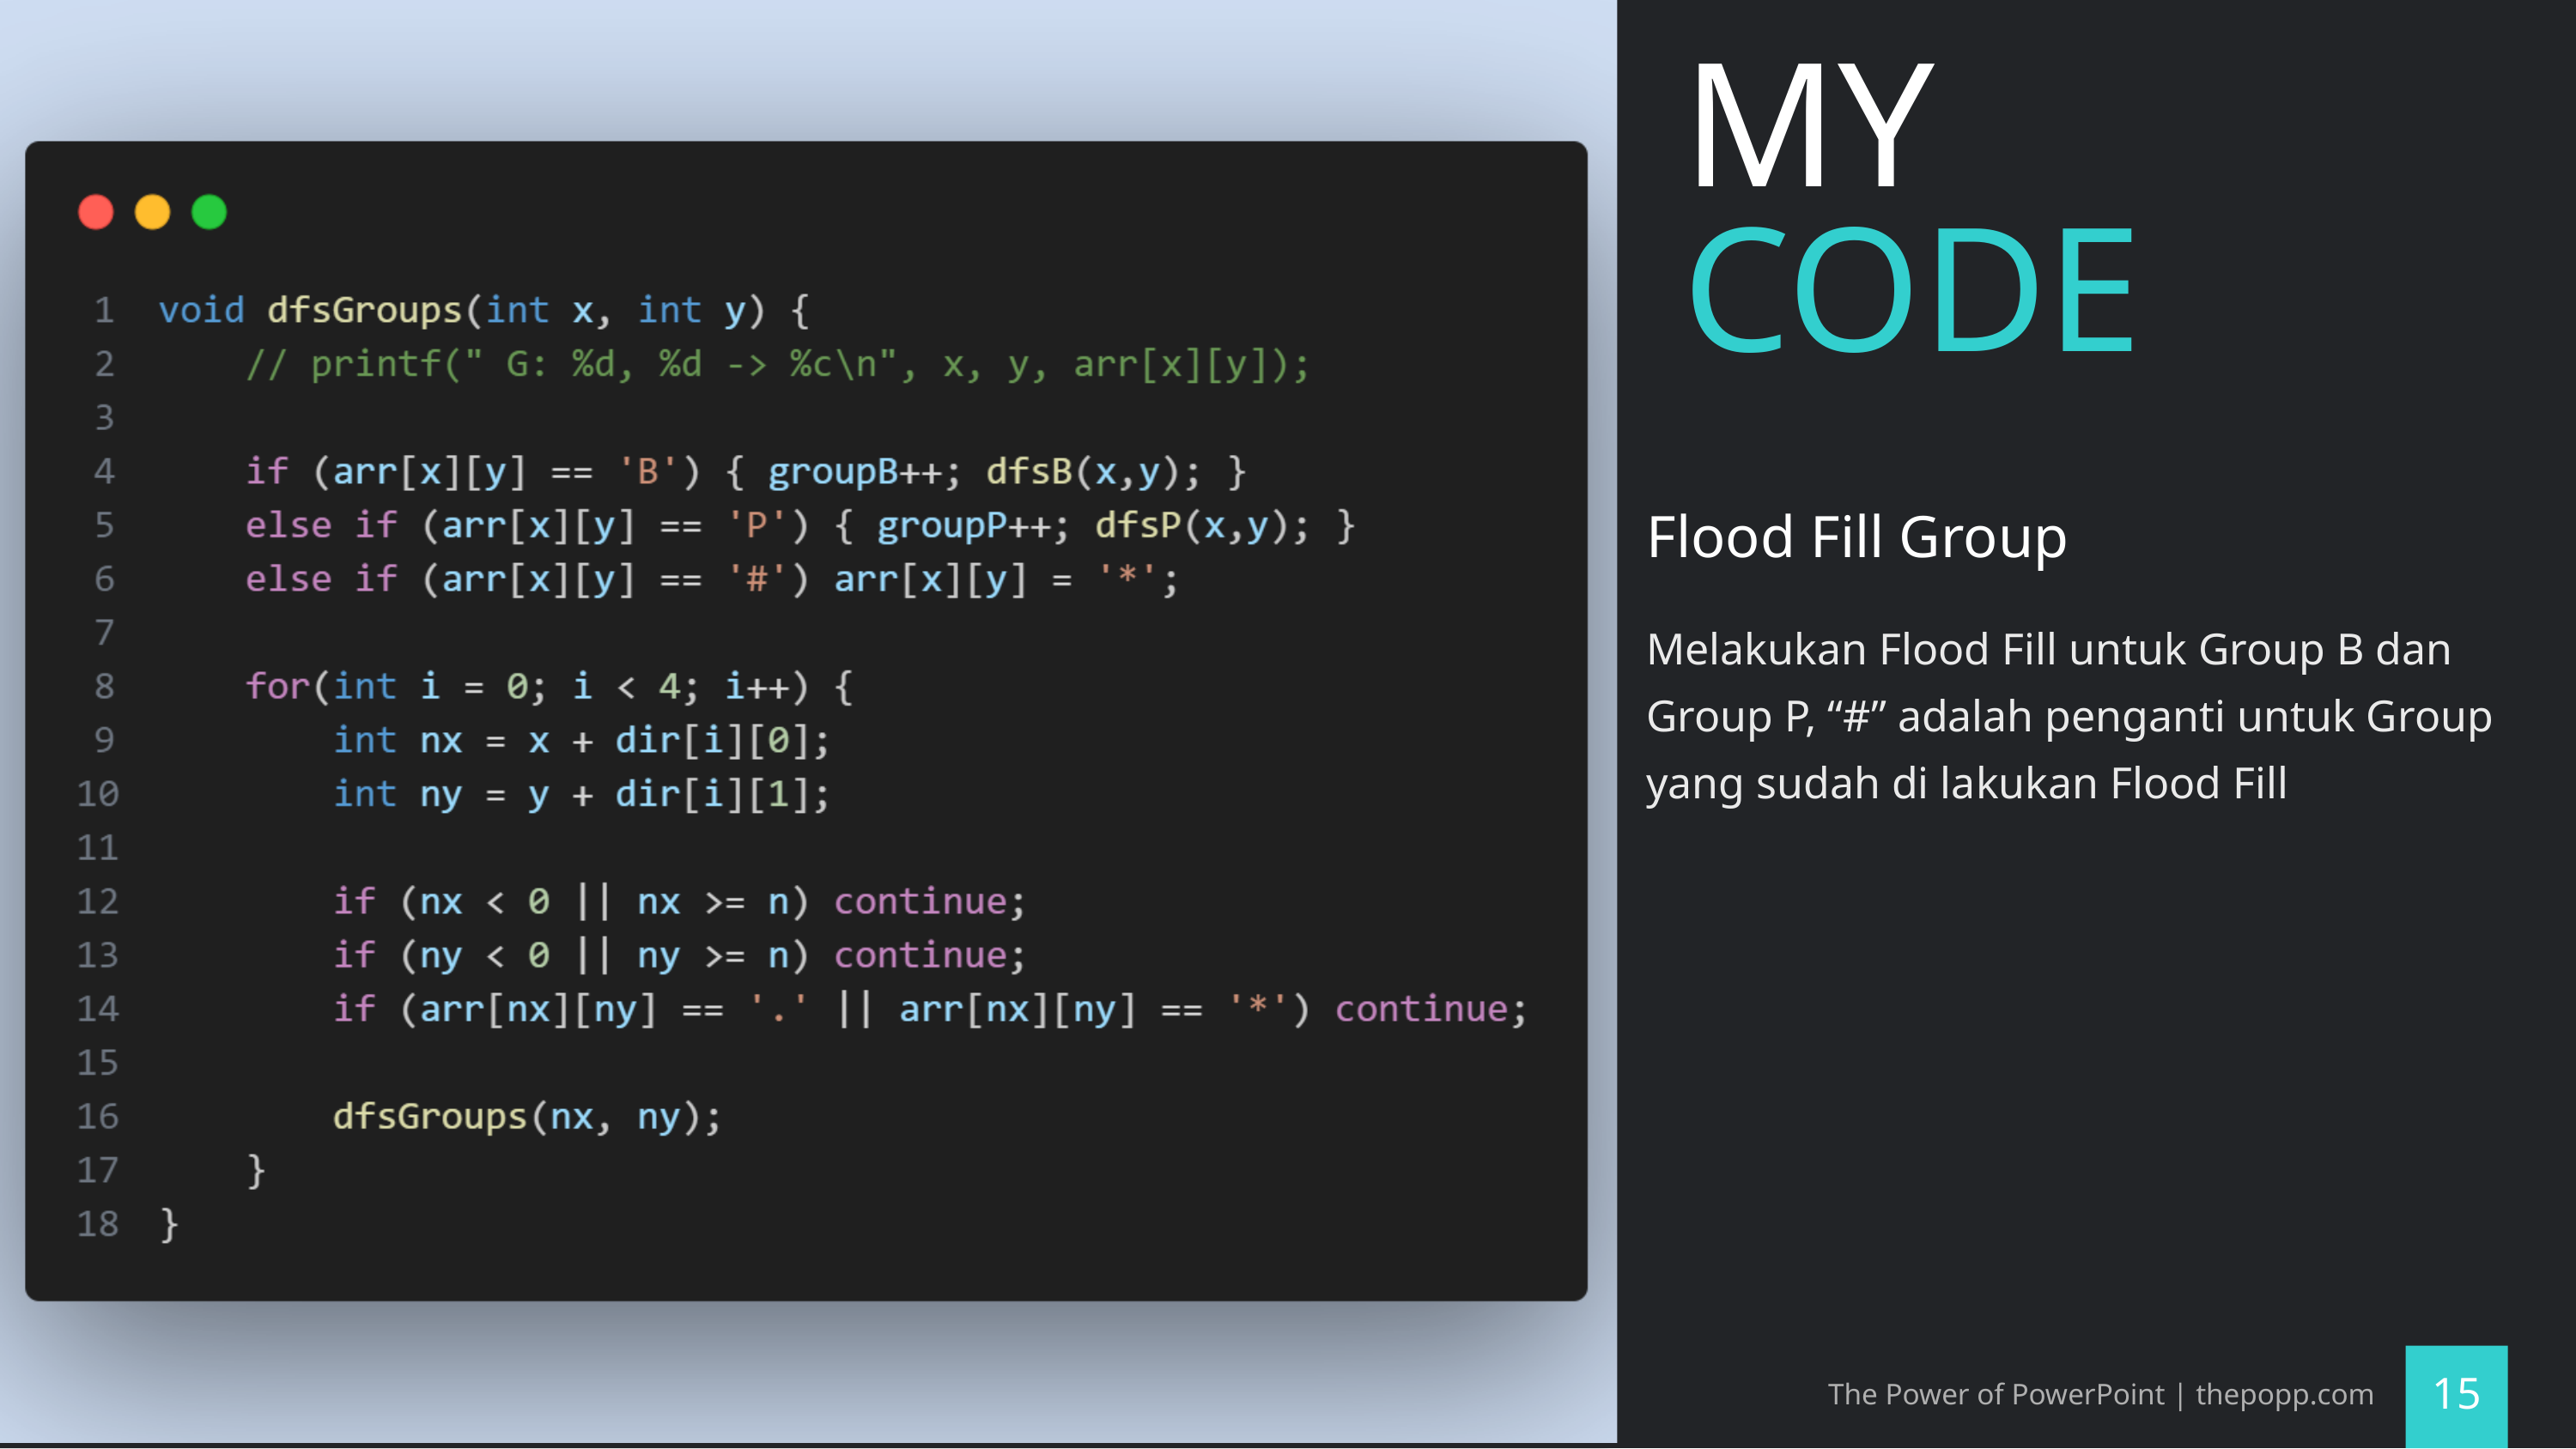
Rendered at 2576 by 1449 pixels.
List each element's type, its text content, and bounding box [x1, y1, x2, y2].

list Flood Fill Group [1633, 473, 2509, 599]
slide_number 15 [2404, 1356, 2509, 1434]
footer The Power of PowerPoint | thepopp.com [1619, 1356, 2389, 1434]
picture [0, 0, 1618, 1443]
title MY CODE [1669, 48, 2366, 415]
list Melakukan Flood Fill untuk Group B dan Group P, “#” adalah penganti untuk Group yang sudah di lakukan Flood Fill [1633, 599, 2509, 1208]
